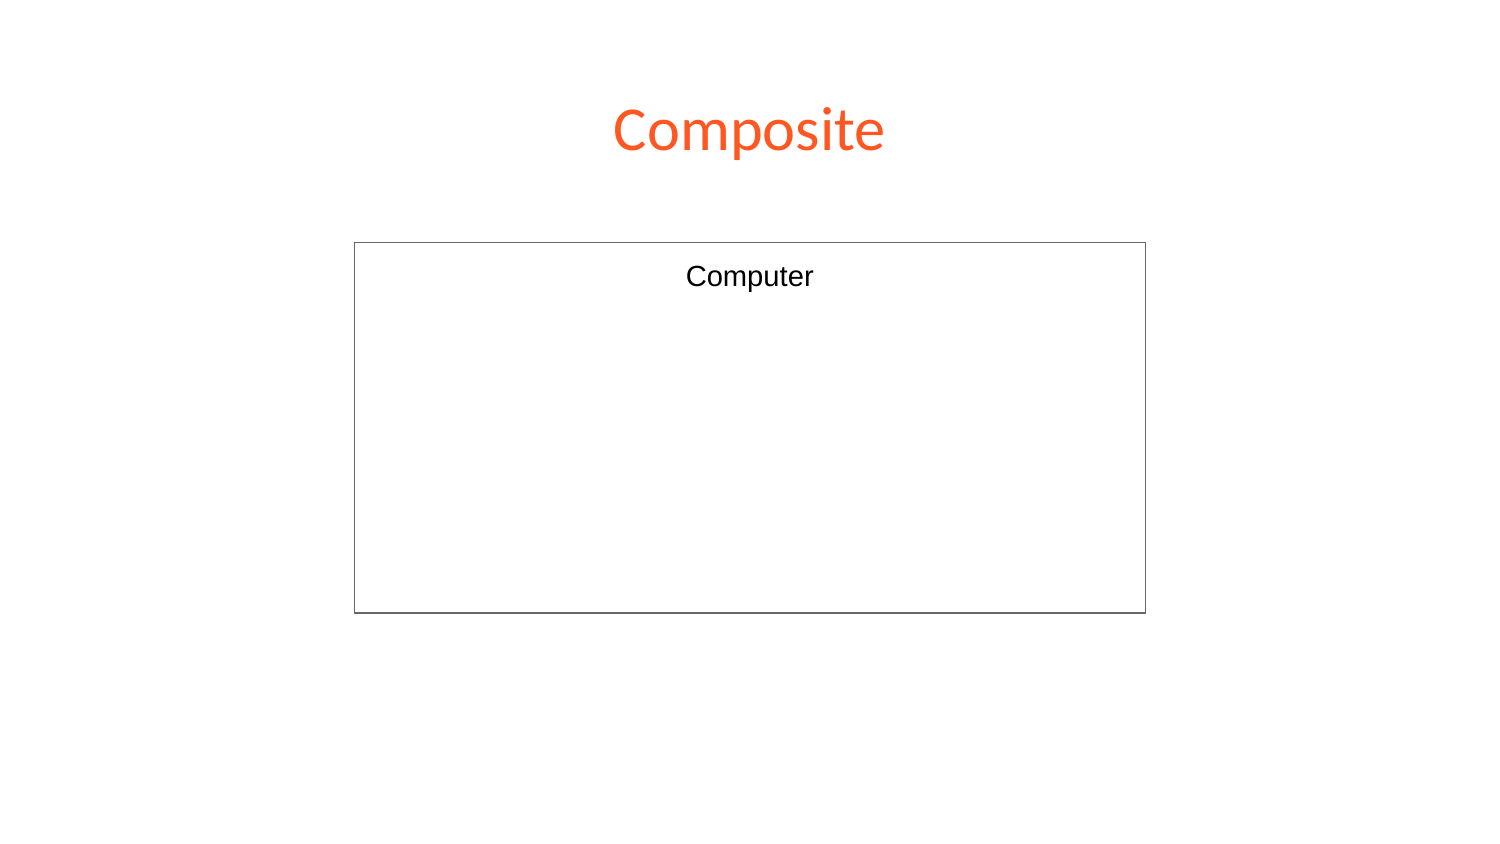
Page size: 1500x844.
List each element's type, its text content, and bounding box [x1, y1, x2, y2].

text_box Computer [354, 242, 1146, 613]
title Composite [51, 72, 1449, 167]
